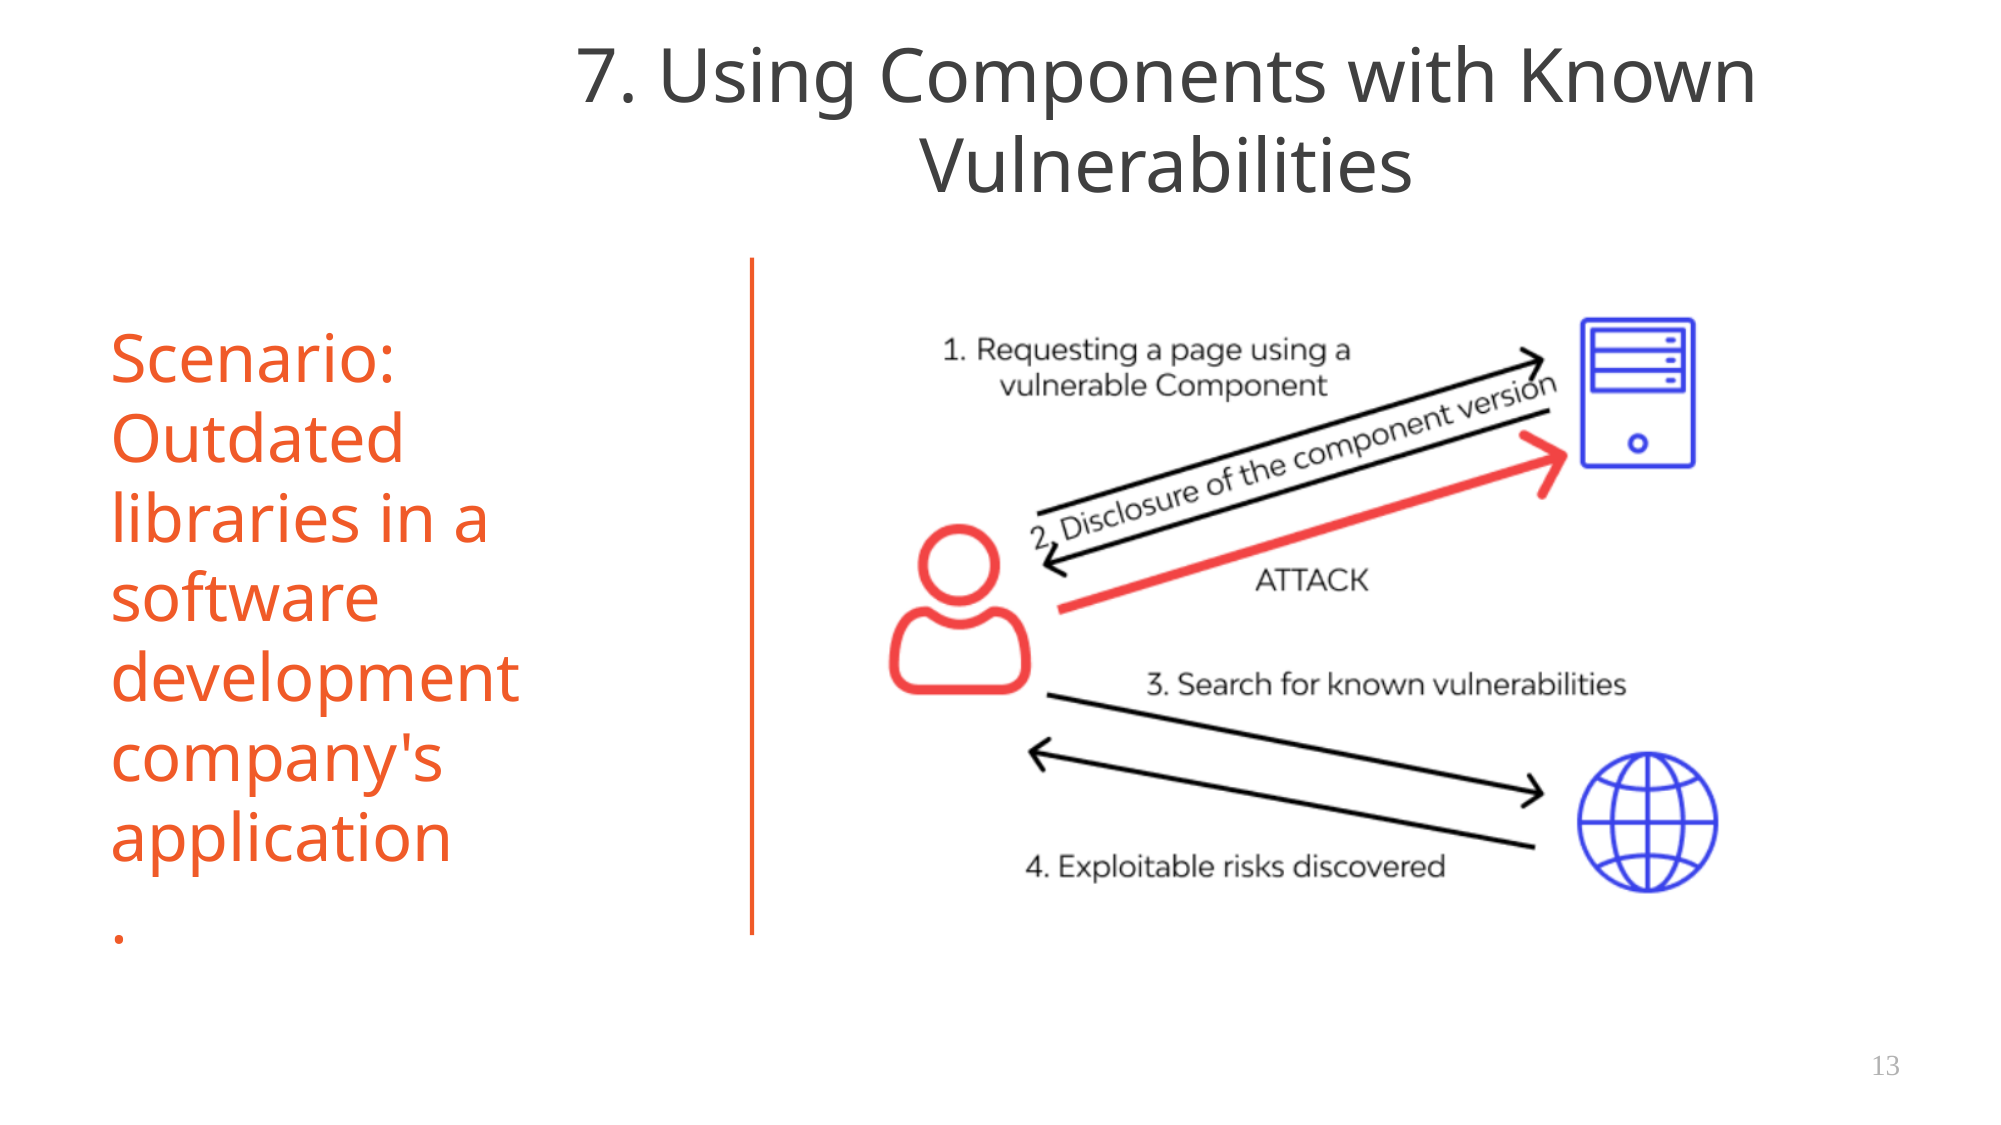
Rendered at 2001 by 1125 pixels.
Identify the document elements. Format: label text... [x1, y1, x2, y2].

slide_number 13 [1440, 1046, 1900, 1103]
picture [837, 279, 1826, 934]
text_box Scenario: Outdated libraries in a software development company's application . [109, 313, 658, 958]
title 7. Using Components with Known Vulnerabilities [225, 25, 1825, 216]
